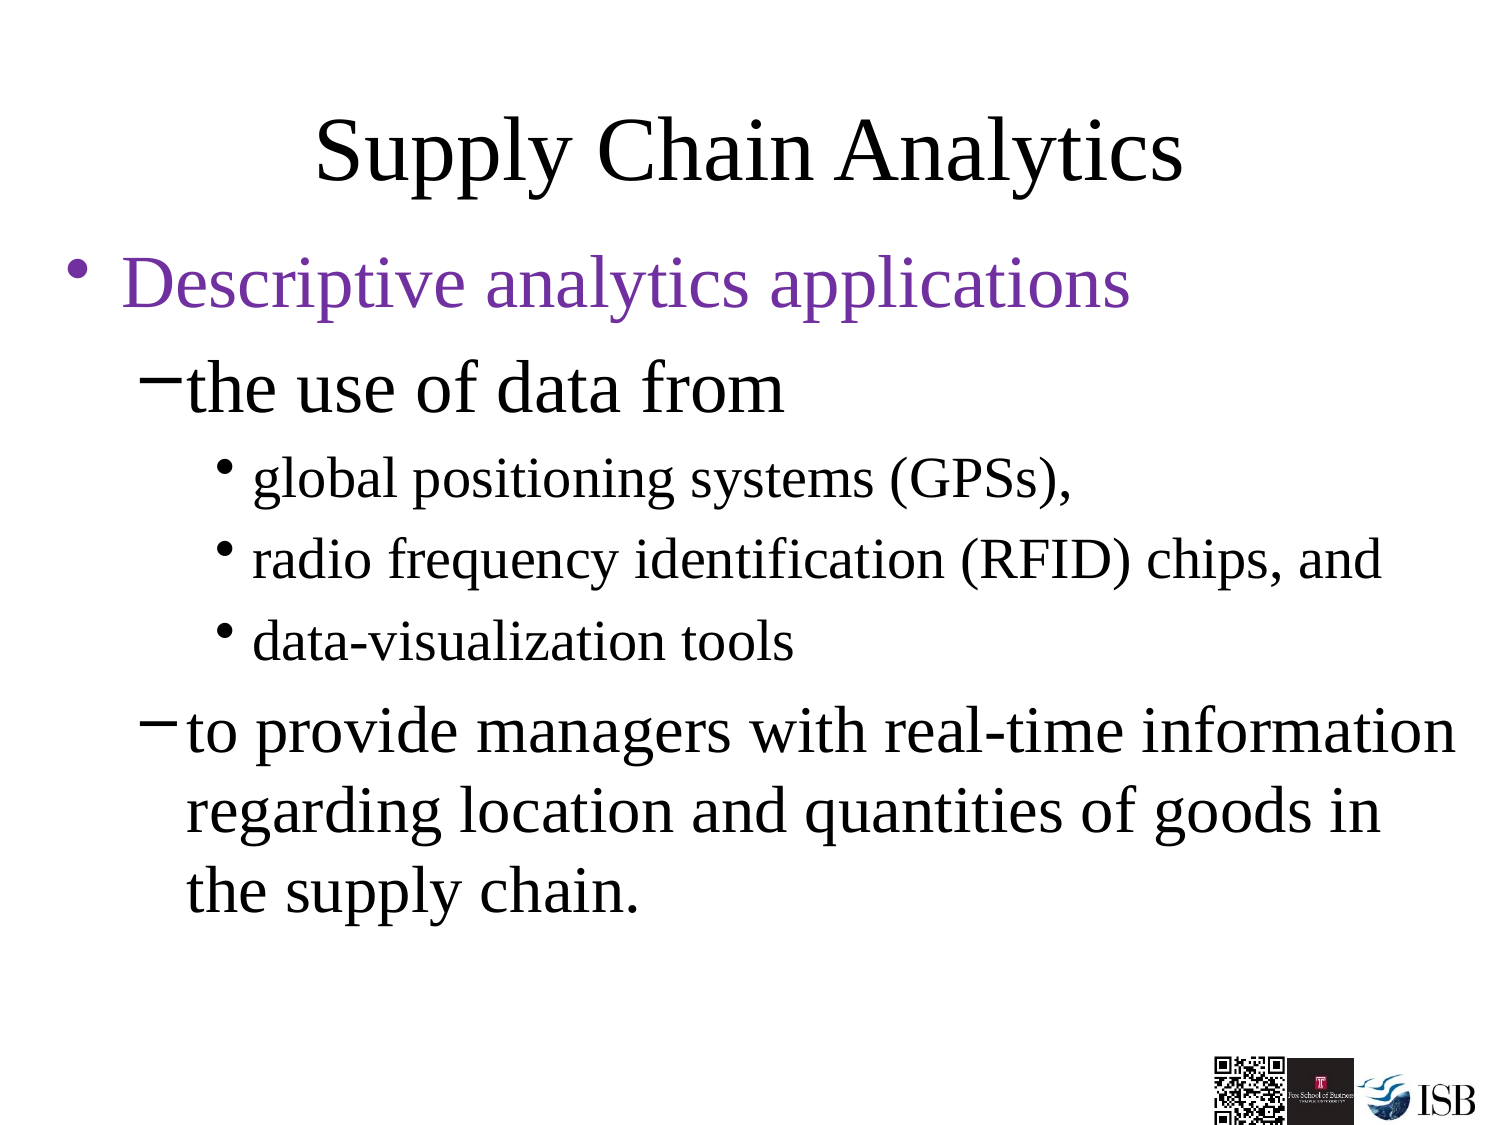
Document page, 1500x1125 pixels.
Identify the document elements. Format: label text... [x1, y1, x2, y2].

title Supply Chain Analytics [112, 50, 1388, 224]
picture [1212, 1055, 1475, 1125]
list Descriptive analytics applications the use of data from global positioning systems (GPSs), radio frequency identification (RFID) chips, and data-visualization tools to provide managers with real-time information regarding location and quantities of goods in the supply chain. [50, 224, 1475, 975]
